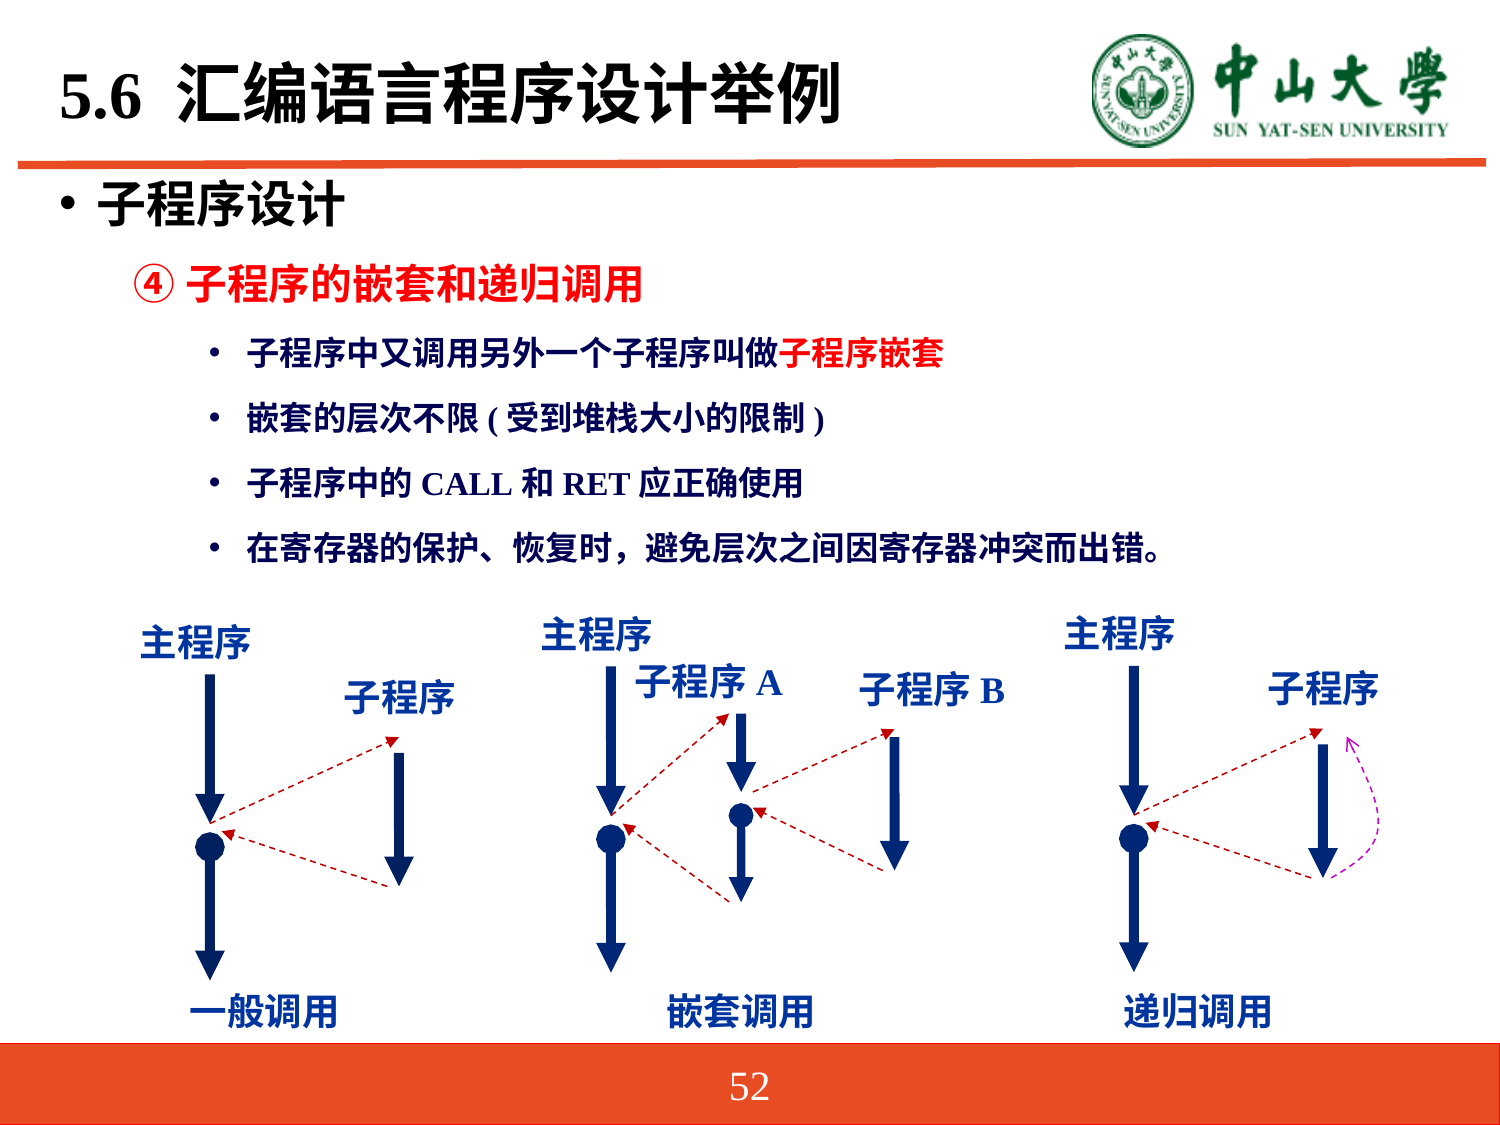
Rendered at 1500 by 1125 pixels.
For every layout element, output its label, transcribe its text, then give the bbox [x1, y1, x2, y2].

list 子程序设计 ④子程序的嵌套和递归调用 子程序中又调用另外一个子程序叫做子程序嵌套 嵌套的层次不限(受到堆栈大小的限制) 子程序中的CALL和RET应正确使用 在寄存器的保护、恢复时，避免层次之间因寄存器冲突而出错。 [44, 164, 1461, 1042]
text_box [1047, 603, 1397, 1021]
slide_number 52 [581, 1054, 919, 1115]
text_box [123, 611, 473, 1021]
title 5.6 汇编语言程序设计举例 [44, 30, 1461, 163]
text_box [524, 603, 1017, 1021]
